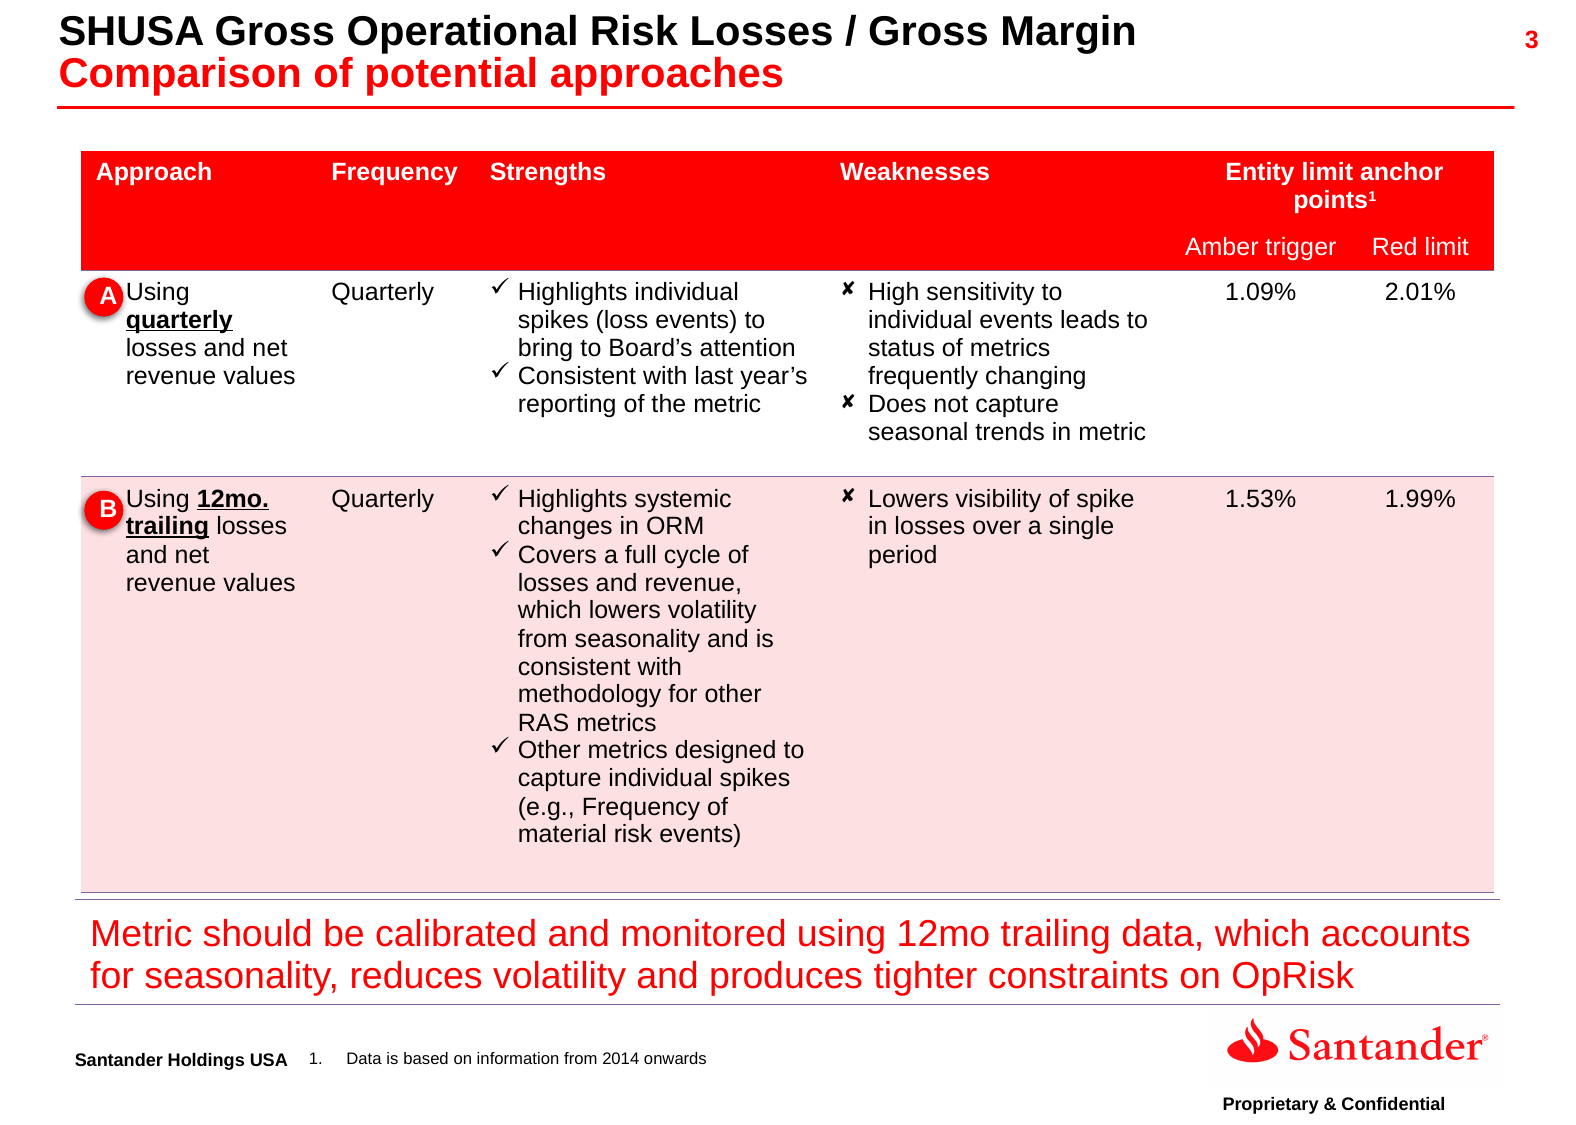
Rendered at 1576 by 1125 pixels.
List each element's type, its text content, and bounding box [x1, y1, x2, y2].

table_cell 1.09% [1175, 271, 1346, 476]
picture [1207, 1004, 1502, 1087]
text_box Data is based on information from 2014 onwards [308, 1047, 1206, 1068]
table_cell Quarterly [316, 271, 475, 476]
table_cell Using 12mo. trailing losses and net revenue values [81, 477, 316, 892]
table_header Strengths [475, 151, 825, 270]
table_header Entity limit anchor points1 [1175, 151, 1494, 225]
table_cell Red limit [1346, 225, 1494, 270]
table_cell 1.99% [1346, 477, 1494, 892]
table_cell Amber trigger [1175, 225, 1346, 270]
table_cell Lowers visibility of spike in losses over a single period [825, 477, 1175, 892]
table_cell Quarterly [316, 477, 475, 892]
table_cell Highlights individual spikes (loss events) to bring to Board’s attention Consistent with last year’s reporting of the metric [475, 271, 825, 476]
table_cell 1.53% [1175, 477, 1346, 892]
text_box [84, 277, 124, 317]
table_header Metric should be calibrated and monitored using 12mo trailing data, which accounts for seasonality, reduces volatility and produces tighter constraints on OpRisk [75, 900, 1500, 1004]
table_header Weaknesses [825, 151, 1175, 270]
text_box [84, 490, 124, 530]
table_cell Highlights systemic changes in ORM Covers a full cycle of losses and revenue, which lowers volatility from seasonality and is consistent with methodology for other RAS metrics Other metrics designed to capture individual spikes (e.g., Frequency of material risk events) [475, 477, 825, 892]
table_cell Using quarterly losses and net revenue values [81, 271, 316, 476]
table_header Frequency [316, 151, 475, 270]
table_cell 2.01% [1346, 271, 1494, 476]
text_box SHUSA Gross Operational Risk Losses / Gross Margin Comparison of potential approaches [43, 3, 1576, 104]
table_cell High sensitivity to individual events leads to status of metrics frequently changing Does not capture seasonal trends in metric [825, 271, 1175, 476]
table_header Approach [81, 151, 316, 270]
